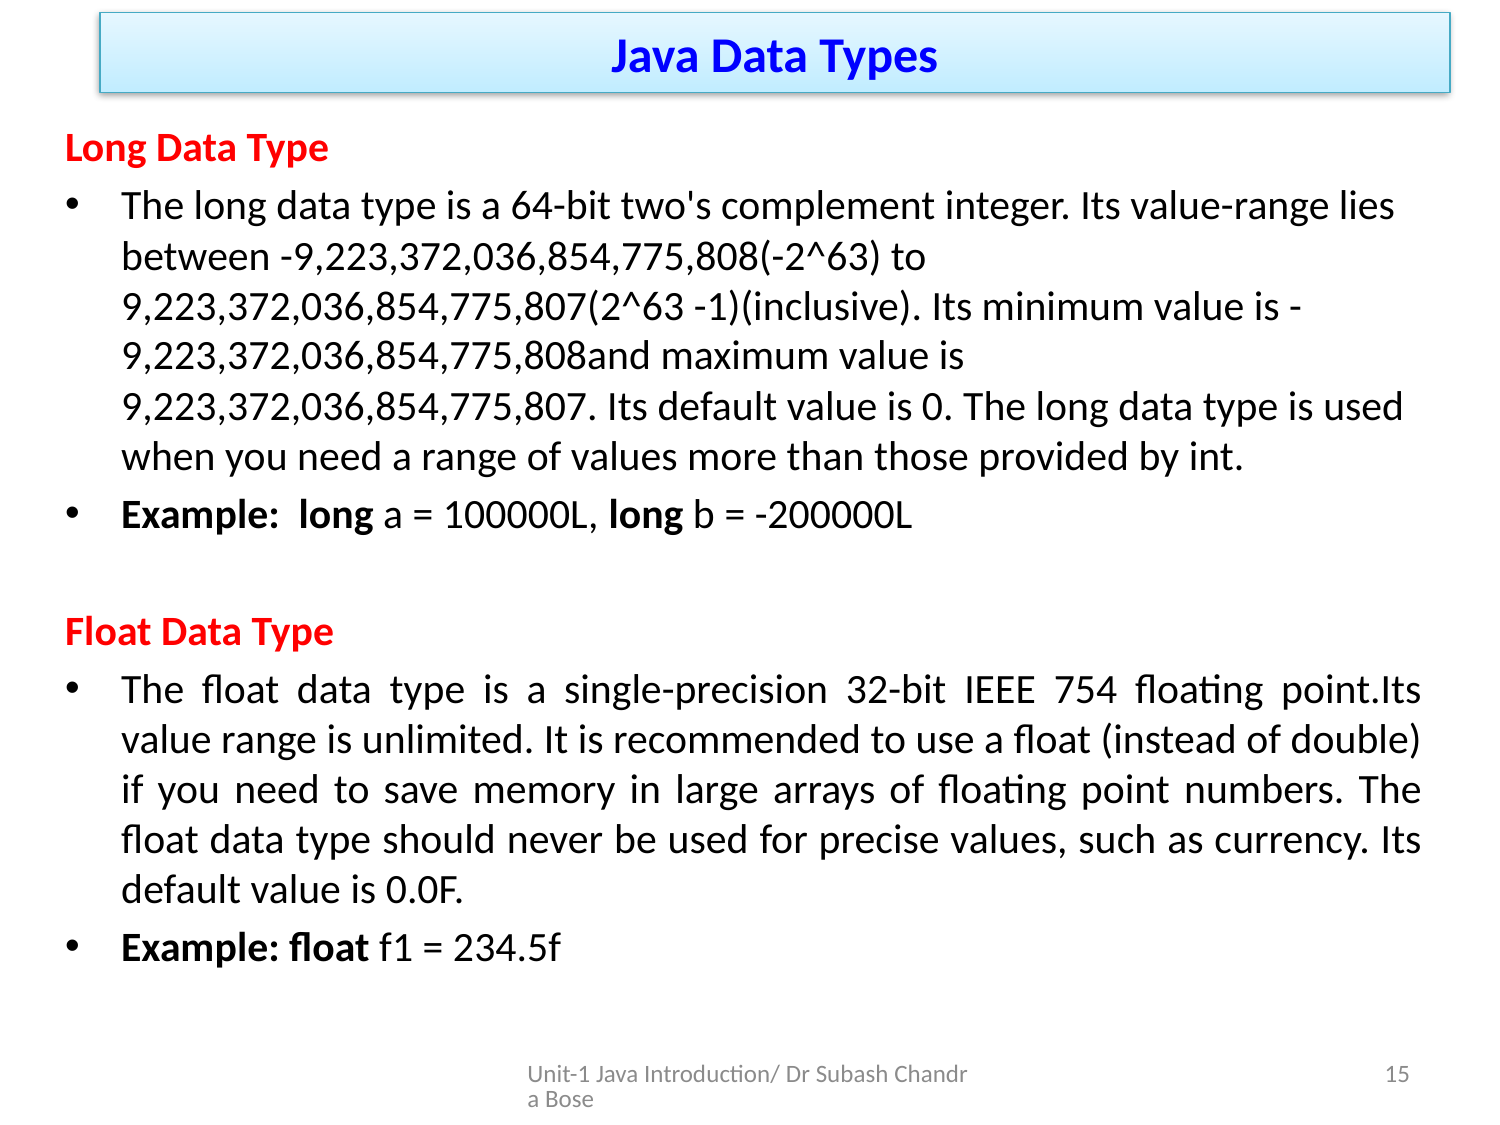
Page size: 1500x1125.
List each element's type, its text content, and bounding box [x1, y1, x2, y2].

slide_number 15 [1074, 1042, 1425, 1103]
list Long Data Type The long data type is a 64-bit two's complement integer. Its value-range lies between -9,223,372,036,854,775,808(-2^63) to 9,223,372,036,854,775,807(2^63 -1)(inclusive). Its minimum value is - 9,223,372,036,854,775,808and maximum value is 9,223,372,036,854,775,807. Its default value is 0. The long data type is used when you need a range of values more than those provided by int. Example: long a = 100000L, long b = -200000L Float Data Type The float data type is a single-precision 32-bit IEEE 754 floating point.Its value range is unlimited. It is recommended to use a float (instead of double) if you need to save memory in large arrays of floating point numbers. The float data type should never be used for precise values, such as currency. Its default value is 0.0F. Example: float f1 = 234.5f [50, 112, 1438, 1063]
footer Unit-1 Java Introduction/ Dr Subash Chandra Bose [512, 1042, 988, 1103]
title Java Data Types [99, 12, 1451, 93]
